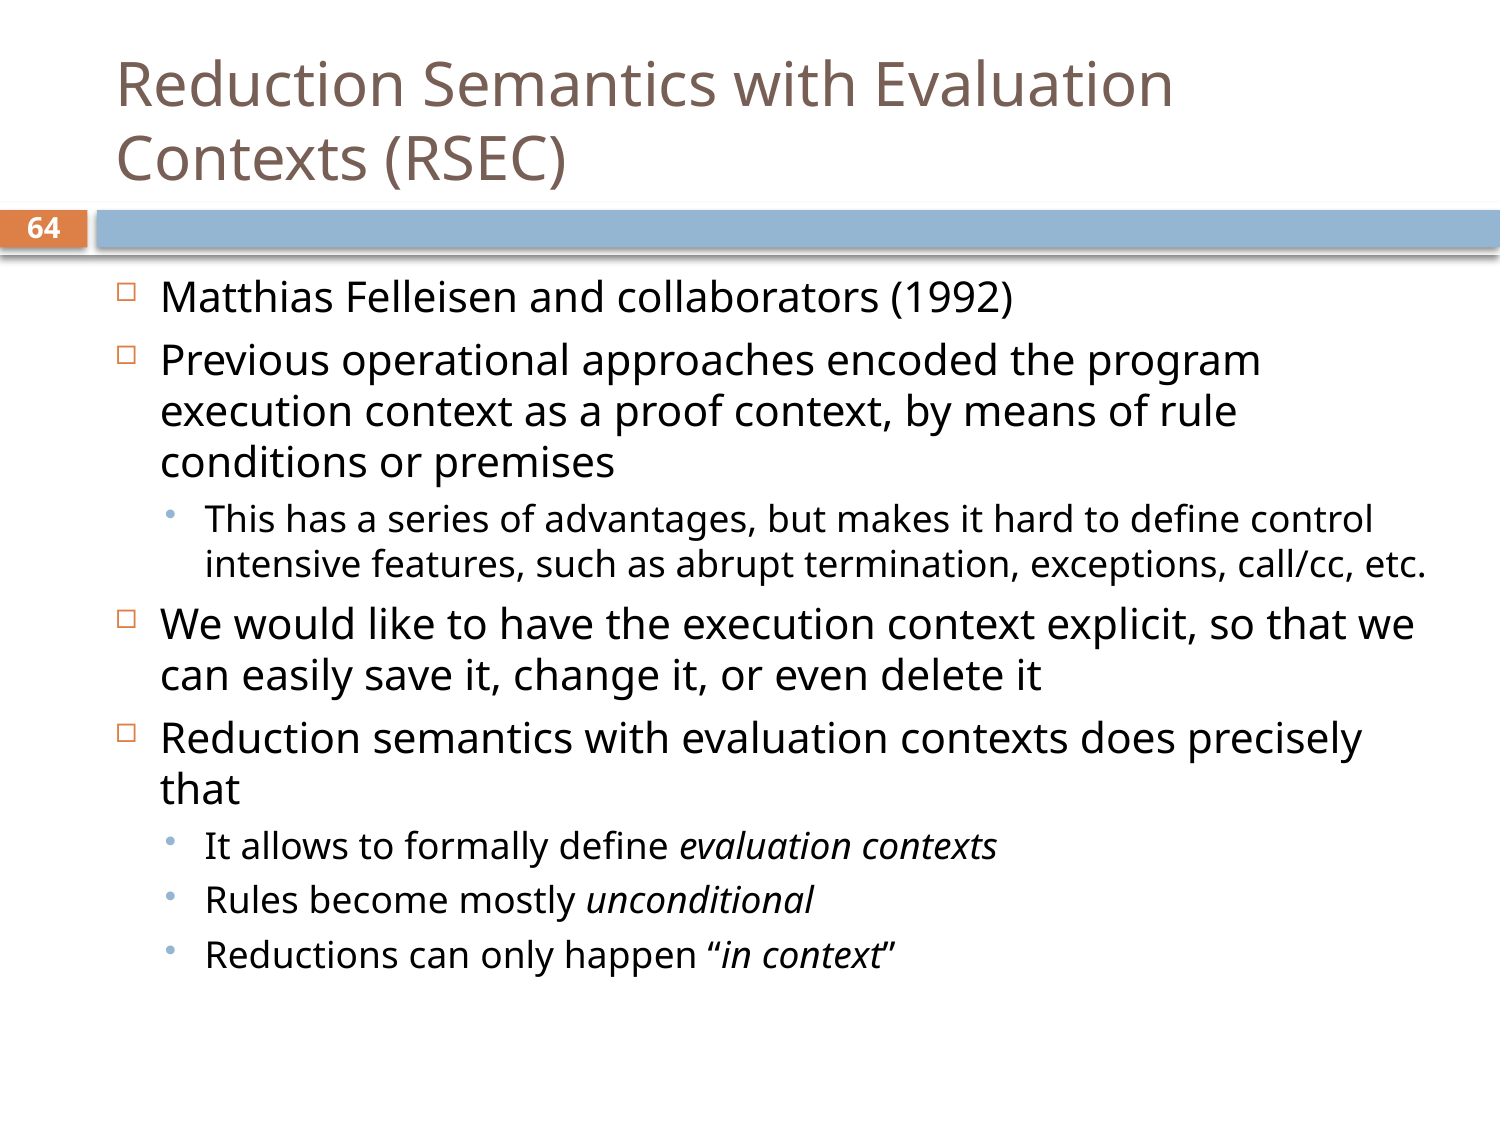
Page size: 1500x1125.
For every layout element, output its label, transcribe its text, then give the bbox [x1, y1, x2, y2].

list Matthias Felleisen and collaborators (1992) Previous operational approaches encoded the program execution context as a proof context, by means of rule conditions or premises This has a series of advantages, but makes it hard to define control intensive features, such as abrupt termination, exceptions, call/cc, etc. We would like to have the execution context explicit, so that we can easily save it, change it, or even delete it Reduction semantics with evaluation contexts does precisely that It allows to formally define evaluation contexts Rules become mostly unconditional Reductions can only happen “in context” [100, 262, 1450, 1000]
slide_number 64 [0, 208, 88, 249]
title Reduction Semantics with Evaluation Contexts (RSEC) [100, 37, 1438, 200]
